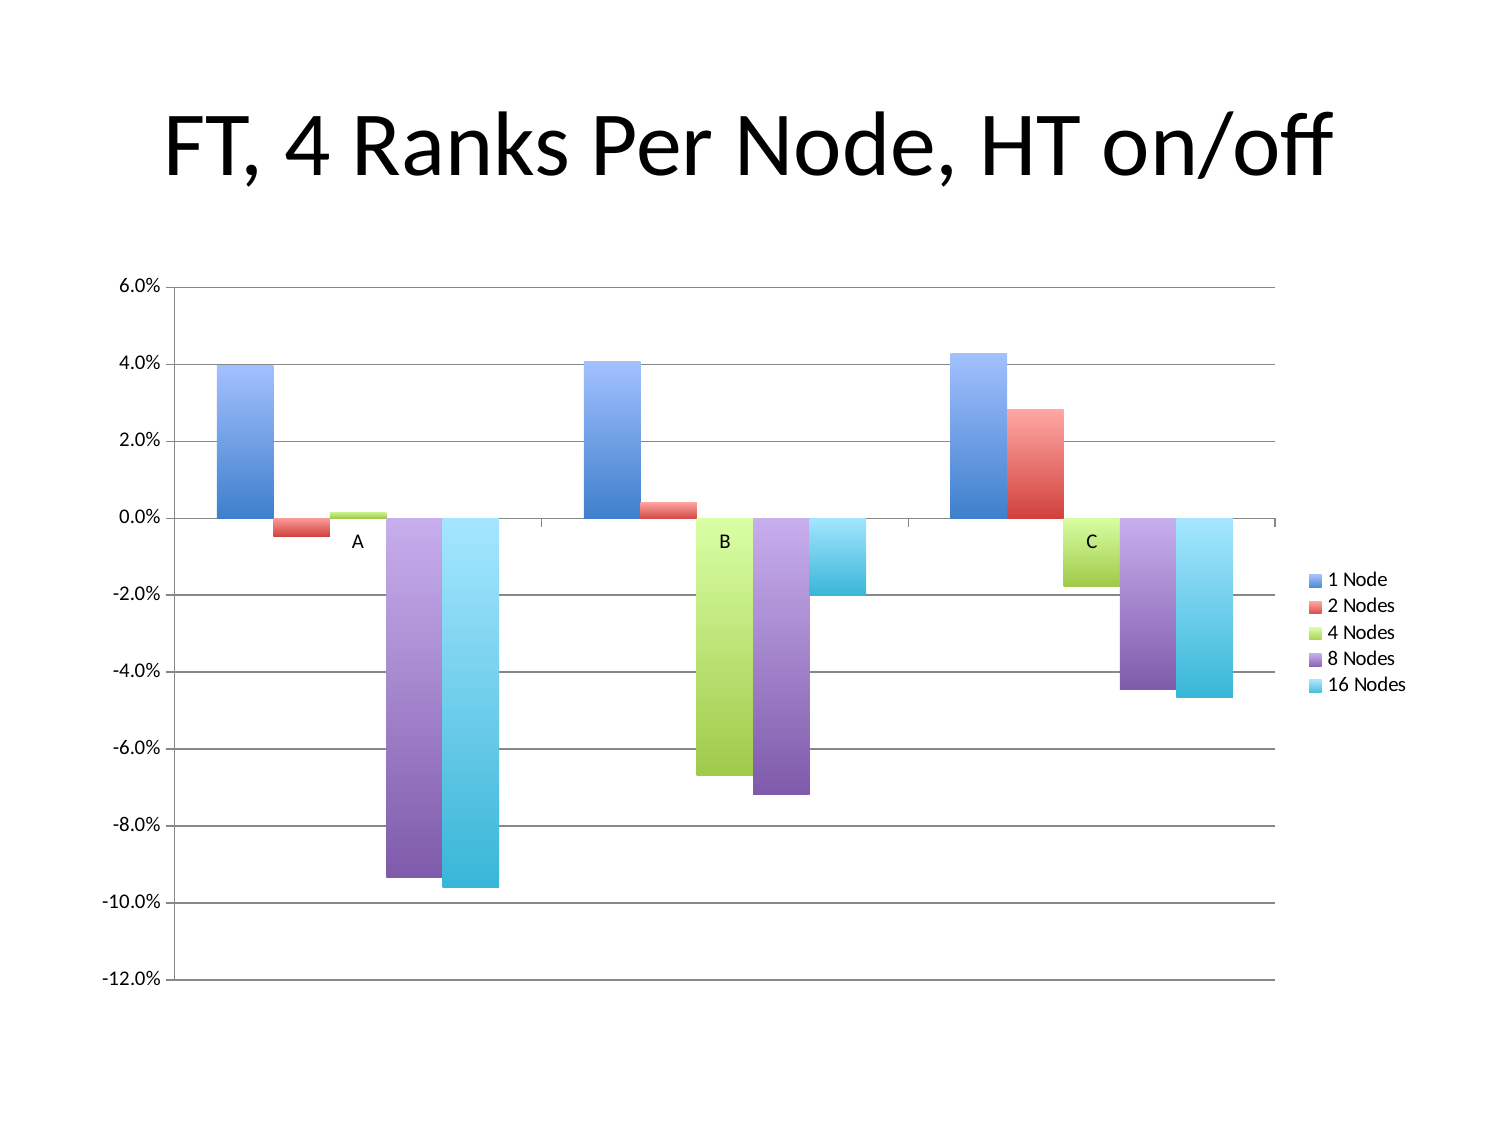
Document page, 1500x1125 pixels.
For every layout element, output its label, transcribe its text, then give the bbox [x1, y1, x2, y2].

chart [74, 262, 1426, 1006]
title FT, 4 Ranks Per Node, HT on/off [75, 45, 1425, 233]
